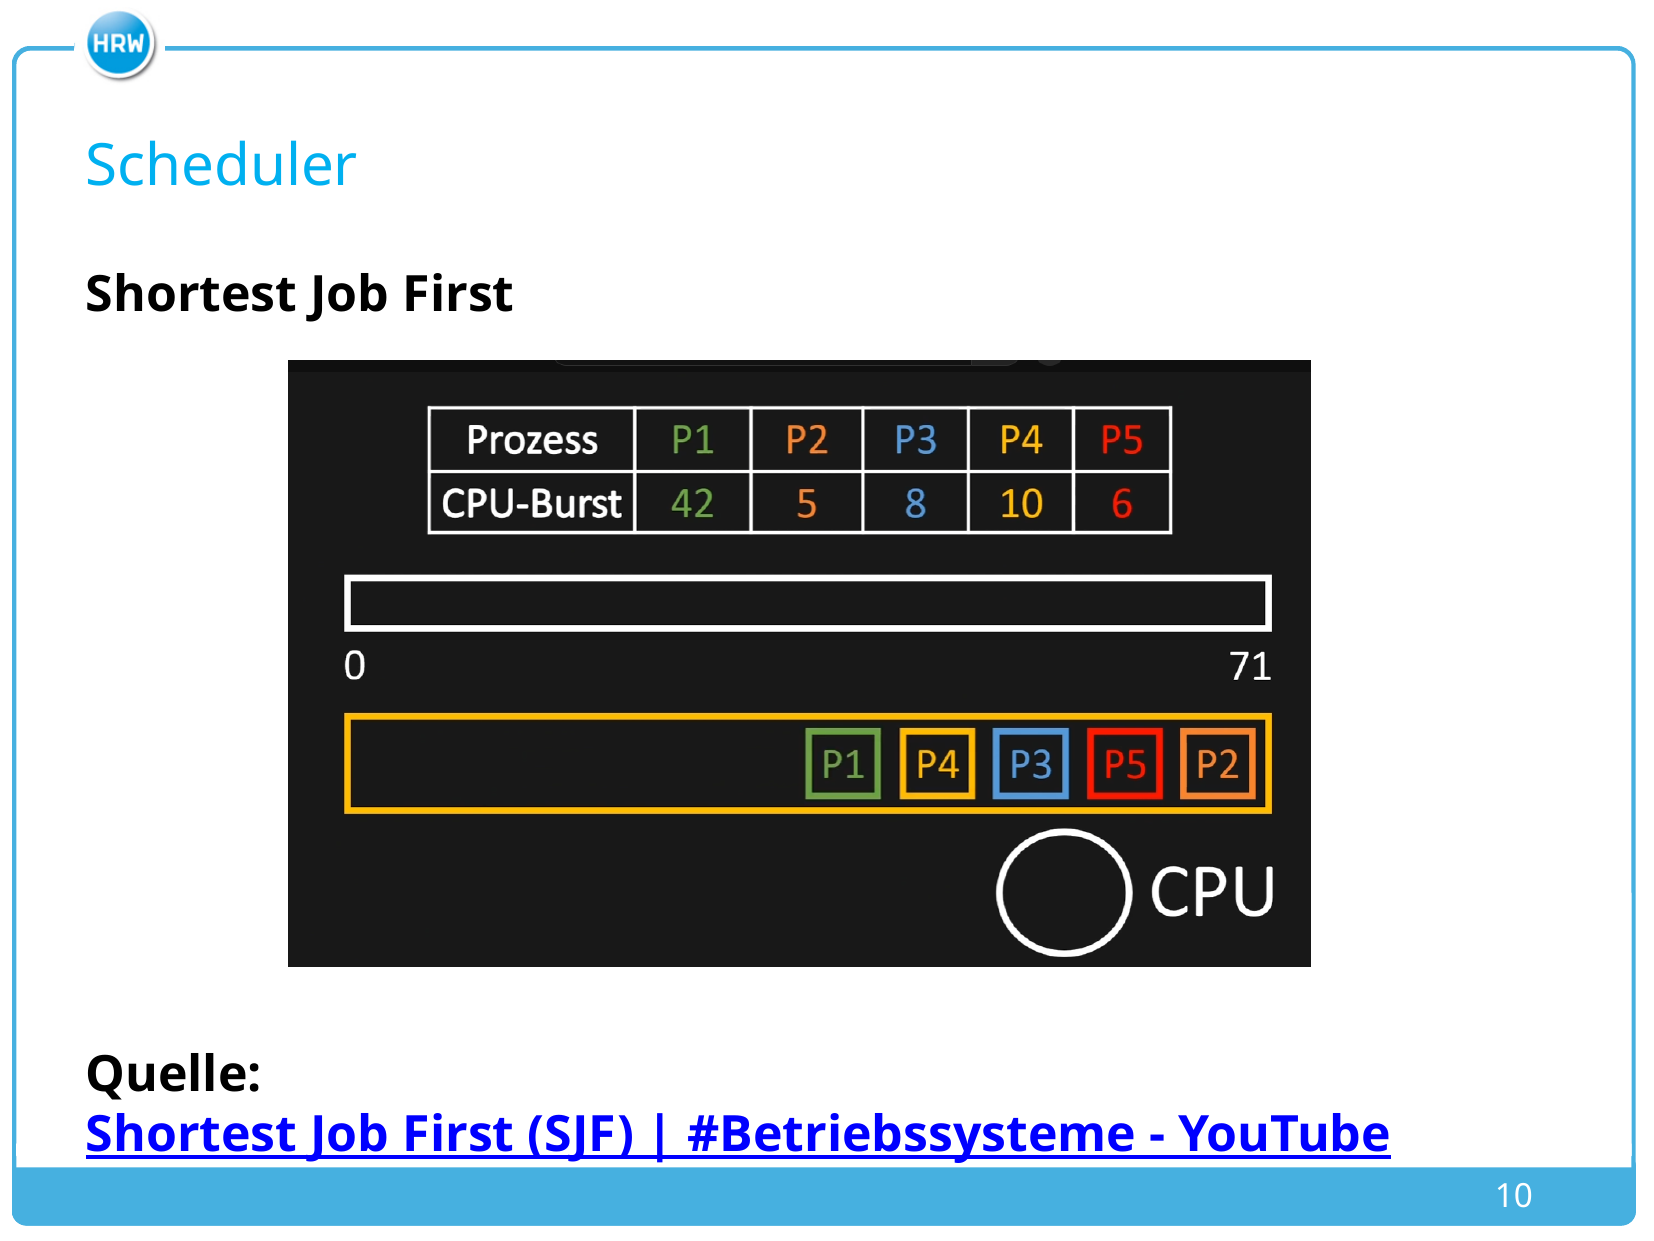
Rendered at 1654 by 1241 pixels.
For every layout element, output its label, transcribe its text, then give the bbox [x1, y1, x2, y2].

picture [74, 7, 165, 88]
list Shortest Job First Quelle: Shortest Job First (SJF) | #Betriebssysteme - YouTube [70, 253, 1572, 1129]
title Scheduler [70, 88, 1578, 237]
picture [288, 360, 1311, 967]
